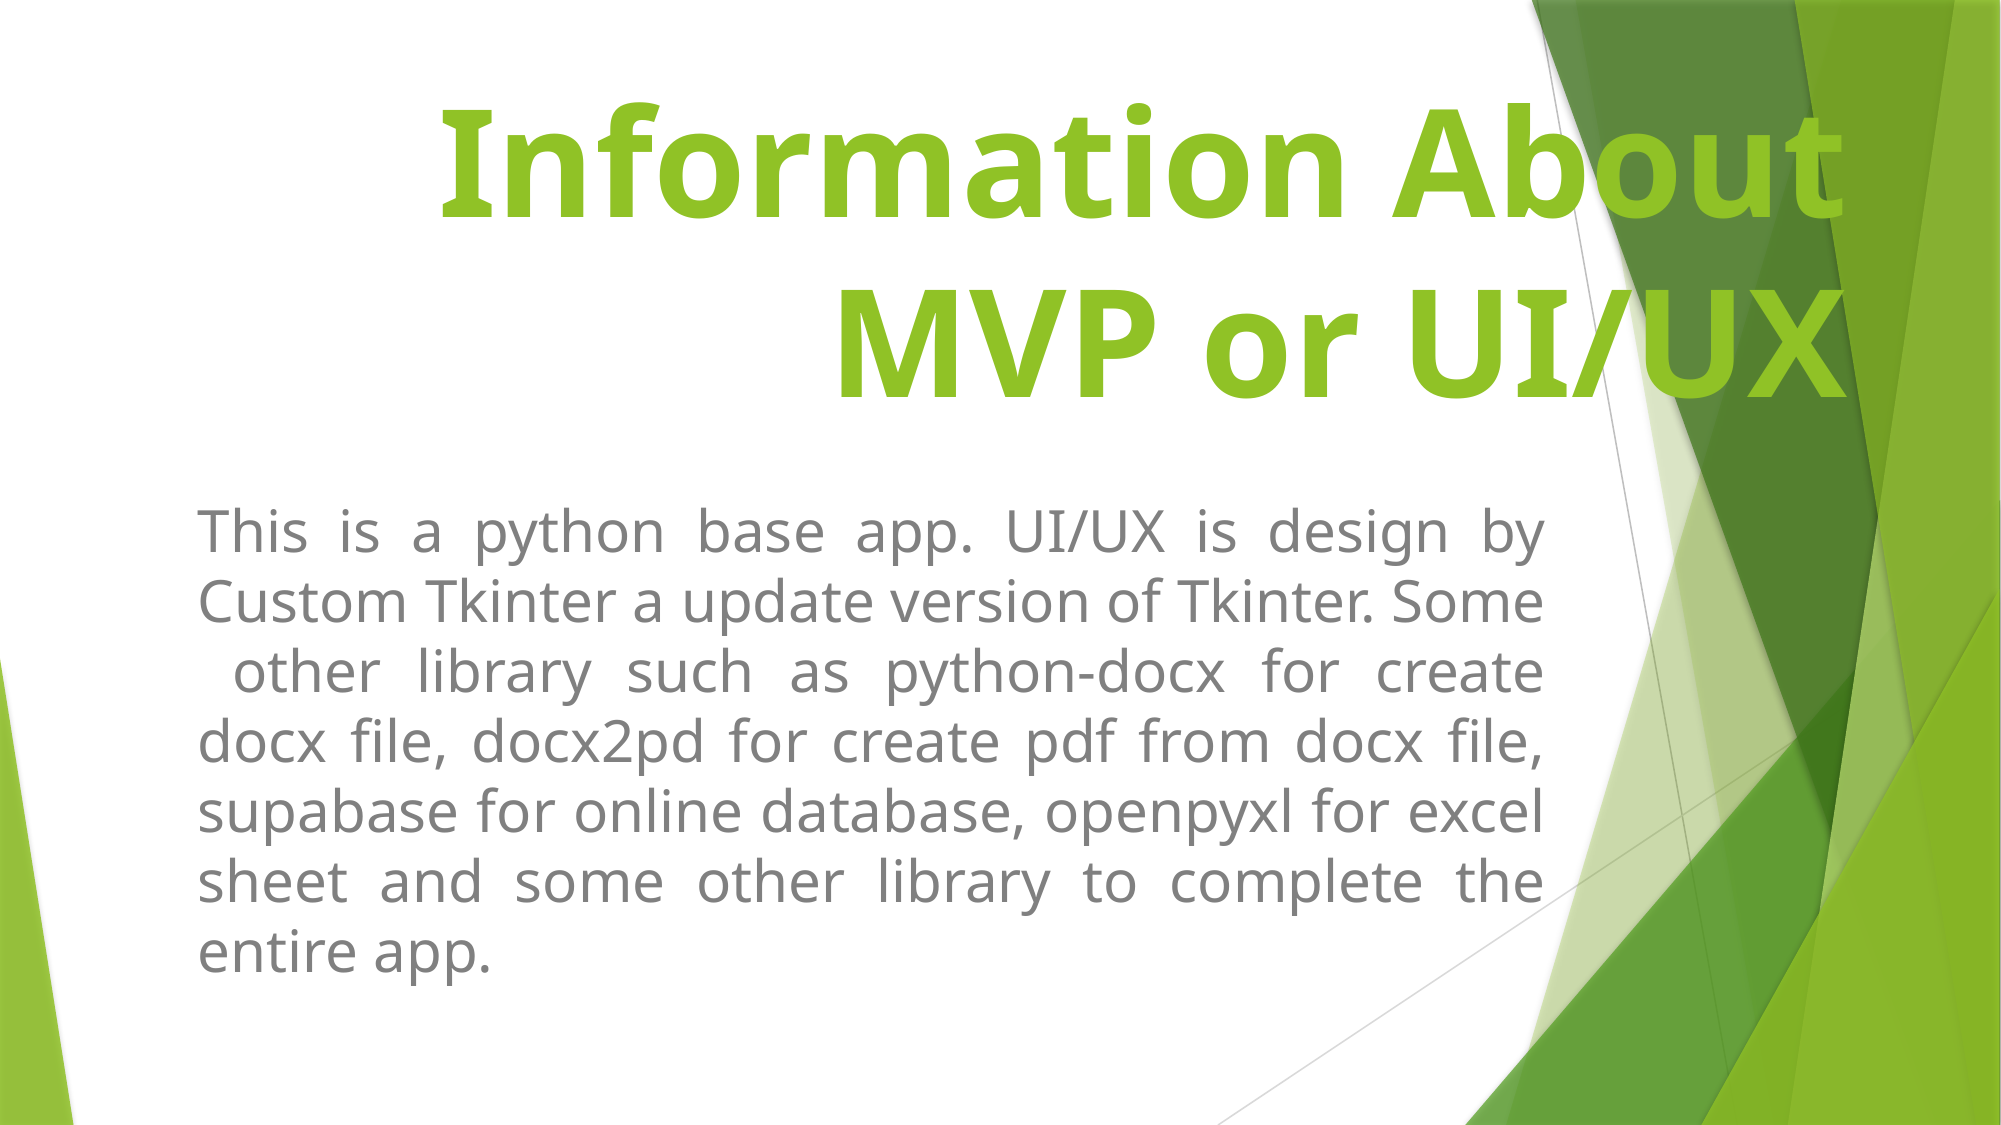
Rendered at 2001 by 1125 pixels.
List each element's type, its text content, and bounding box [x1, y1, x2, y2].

title Information About MVP or UI/UX [137, 59, 1863, 1049]
text_box This is a python base app. UI/UX is design by Custom Tkinter a update version of Tkinter. Some other library such as python-docx for create docx file, docx2pd for create pdf from docx file, supabase for online database, openpyxl for excel sheet and some other library to complete the entire app. [183, 486, 1561, 991]
